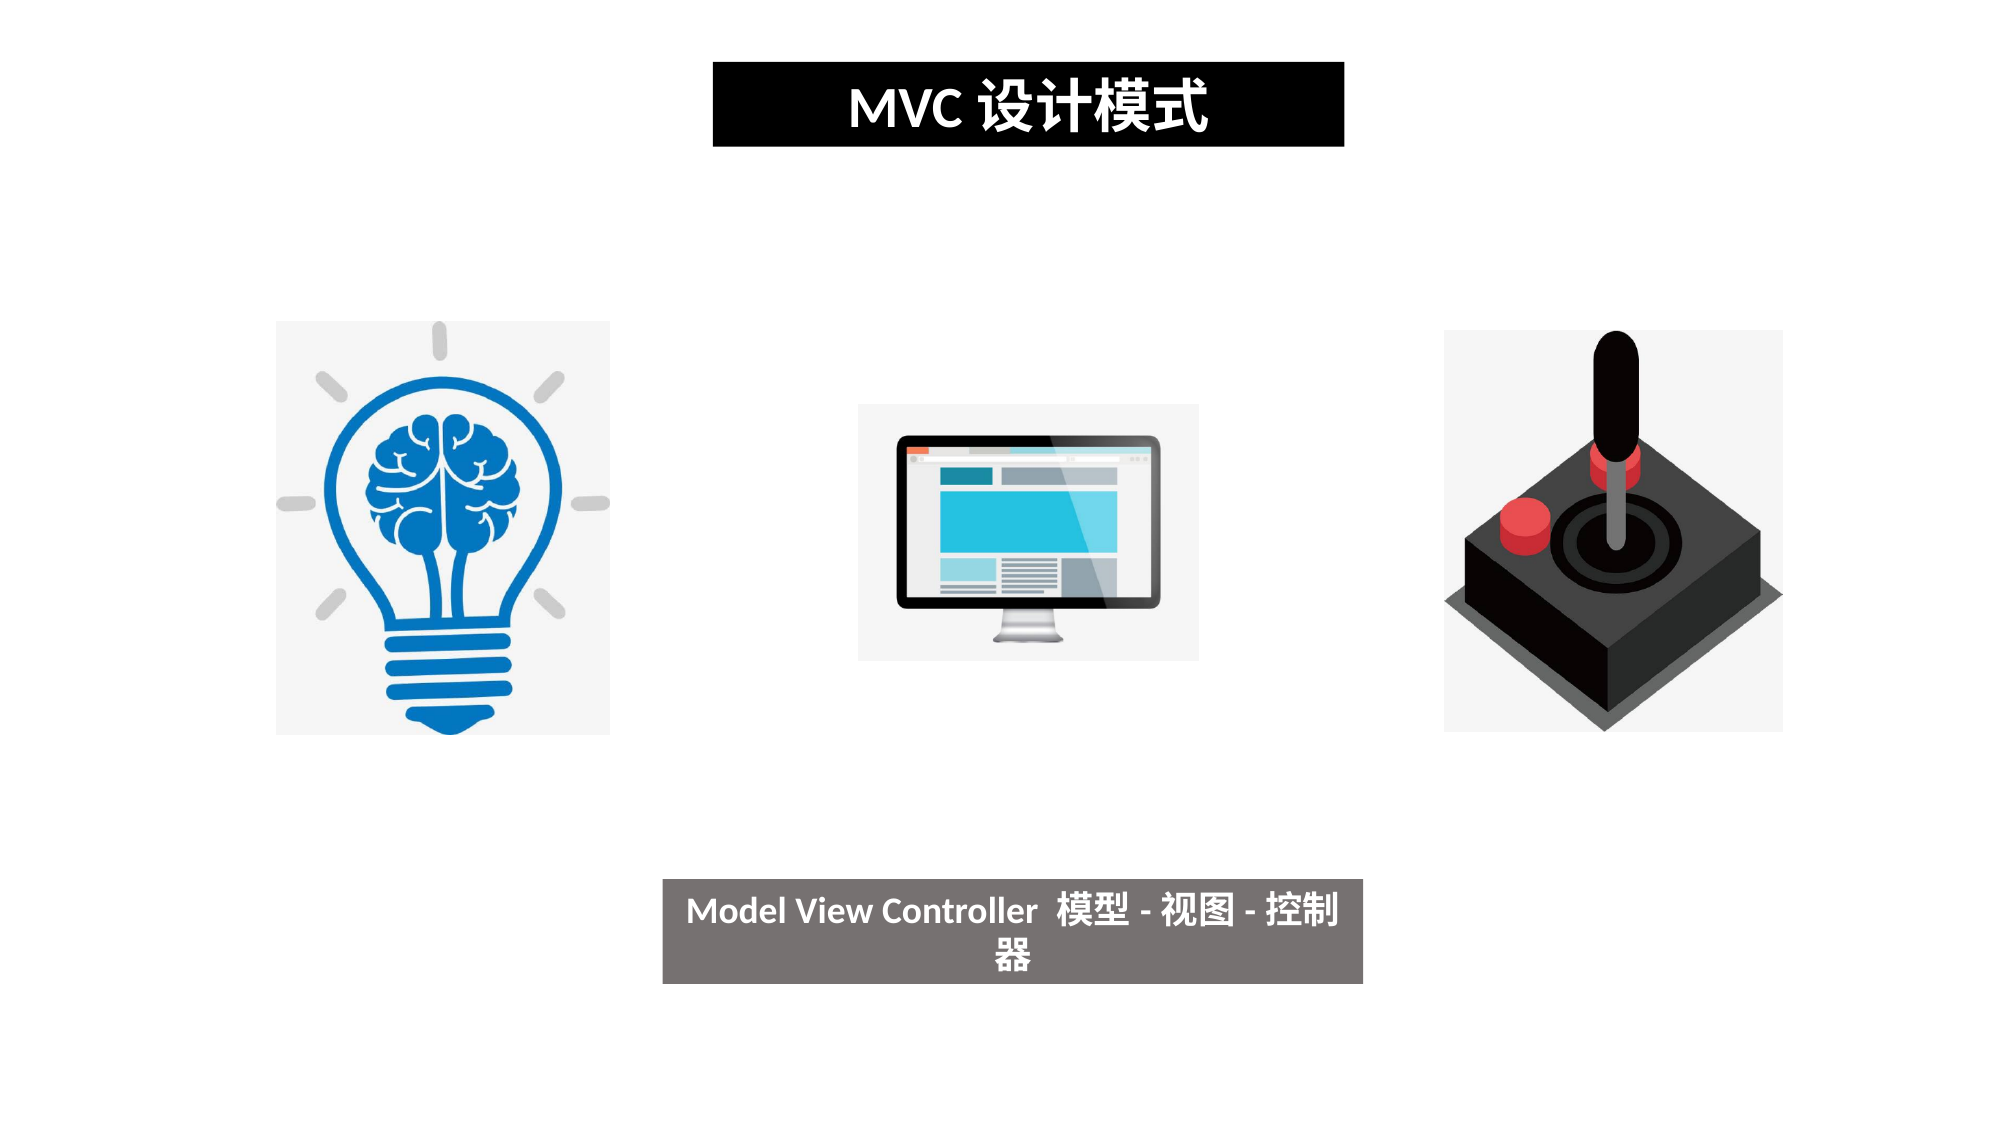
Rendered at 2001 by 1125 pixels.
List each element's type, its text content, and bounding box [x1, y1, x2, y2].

picture [858, 404, 1199, 661]
picture [276, 321, 610, 735]
picture [1444, 330, 1783, 732]
text_box Model View Controller 模型-视图-控制器 [662, 879, 1364, 984]
text_box MVC设计模式 [712, 61, 1345, 147]
